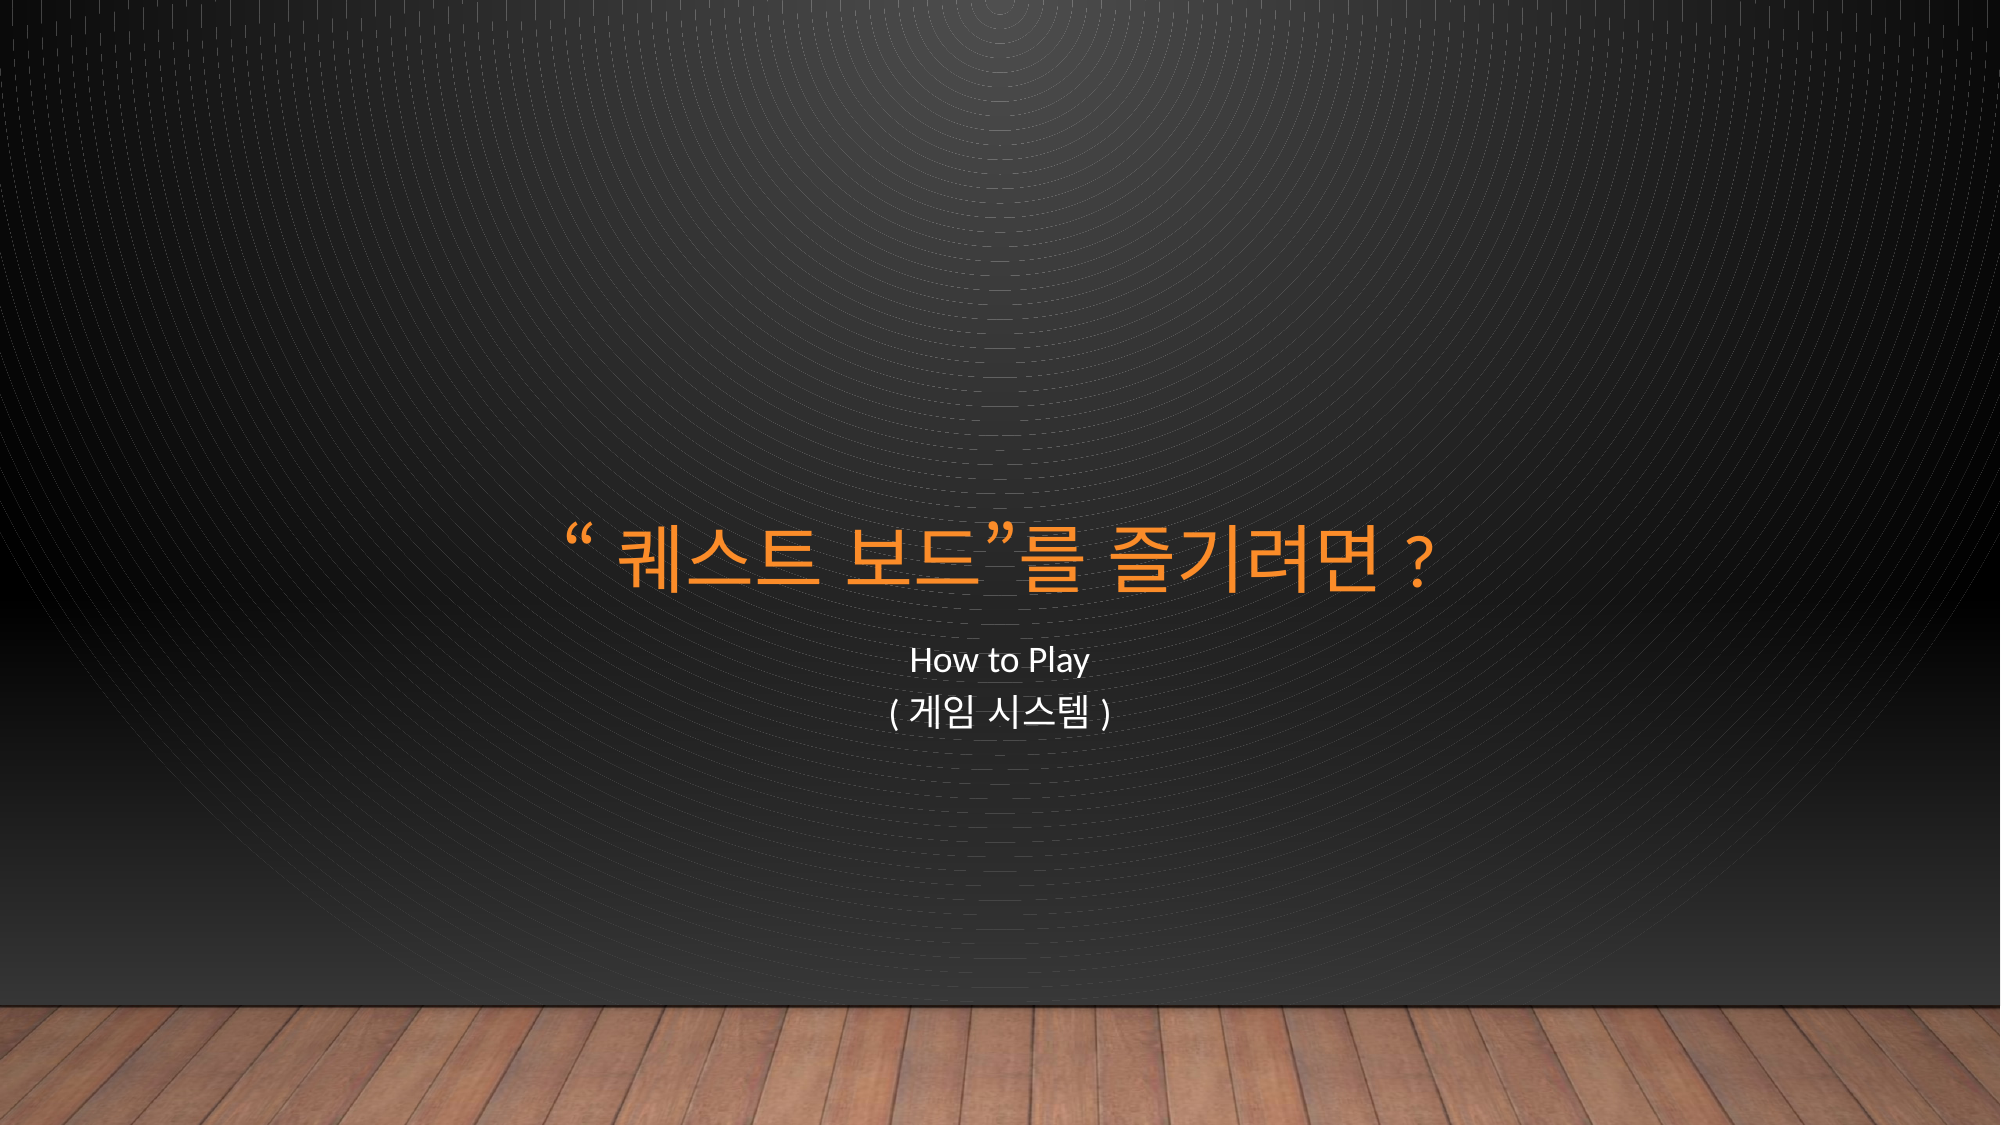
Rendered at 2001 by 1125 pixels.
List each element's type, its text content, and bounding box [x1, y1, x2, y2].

list How to Play (게임 시스템) [291, 611, 1709, 791]
title “퀘스트 보드”를 즐기려면? [291, 288, 1709, 611]
picture [0, 1005, 2000, 1125]
